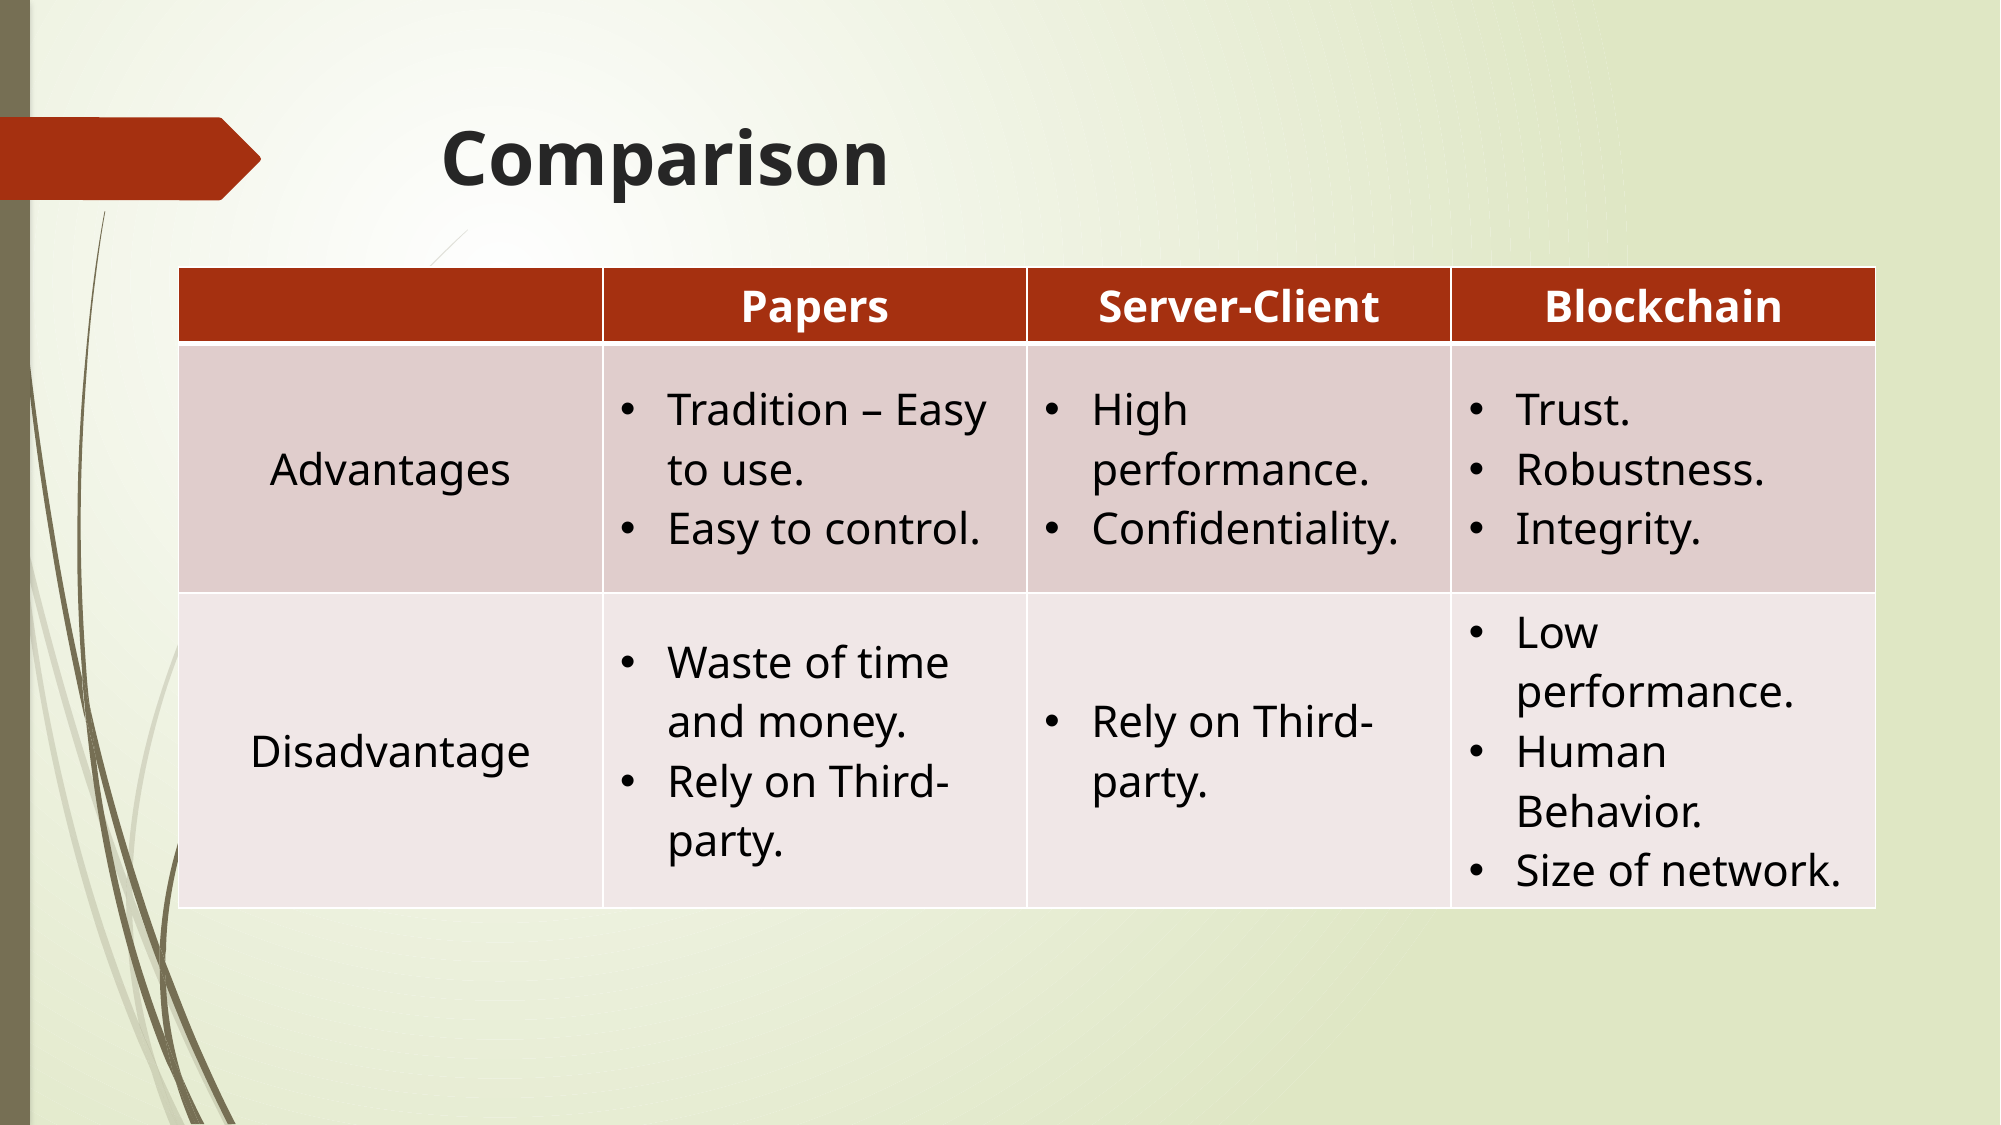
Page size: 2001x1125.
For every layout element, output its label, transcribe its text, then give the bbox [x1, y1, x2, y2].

table_header Server-Client [1028, 268, 1450, 341]
table_header Blockchain [1452, 268, 1875, 341]
table_cell Tradition – Easy to use. Easy to control. [604, 346, 1026, 592]
table_cell Low performance. Human Behavior. Size of network. [1452, 594, 1875, 907]
title Comparison [425, 102, 1888, 313]
table_cell Rely on Third-party. [1028, 594, 1450, 907]
table_cell Advantages [179, 346, 602, 592]
table_header [179, 268, 602, 341]
table_cell Disadvantage [179, 594, 602, 907]
table_cell Trust. Robustness. Integrity. [1452, 346, 1875, 592]
table_cell High performance. Confidentiality. [1028, 346, 1450, 592]
table_cell Waste of time and money. Rely on Third-party. [604, 594, 1026, 907]
table_header Papers [604, 268, 1026, 341]
